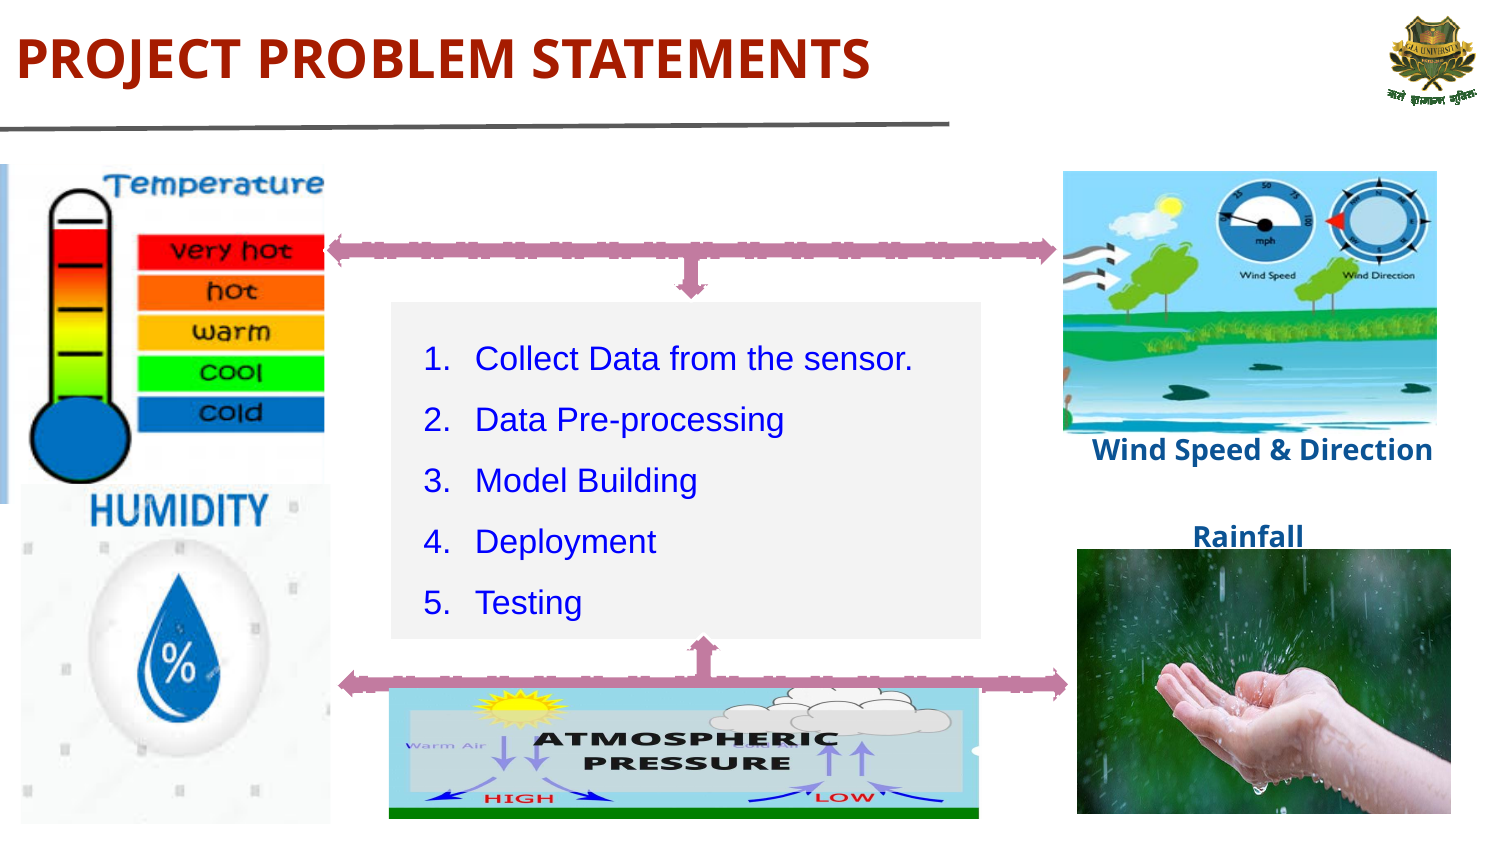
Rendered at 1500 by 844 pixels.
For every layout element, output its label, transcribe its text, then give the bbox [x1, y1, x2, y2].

picture [0, 164, 331, 824]
picture [1062, 171, 1437, 436]
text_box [0, 123, 950, 130]
list Collect Data from the sensor. Data Pre-processing Model Building Deployment Testing [390, 301, 982, 641]
text_box [329, 233, 1057, 302]
picture [388, 688, 983, 820]
text_box Rainfall [1177, 503, 1341, 548]
text_box Wind Speed & Direction [1076, 416, 1451, 482]
picture [1076, 549, 1451, 814]
picture [1374, 14, 1495, 107]
text_box [336, 633, 1071, 702]
text_box PROJECT PROBLEM STATEMENTS [0, 0, 957, 115]
